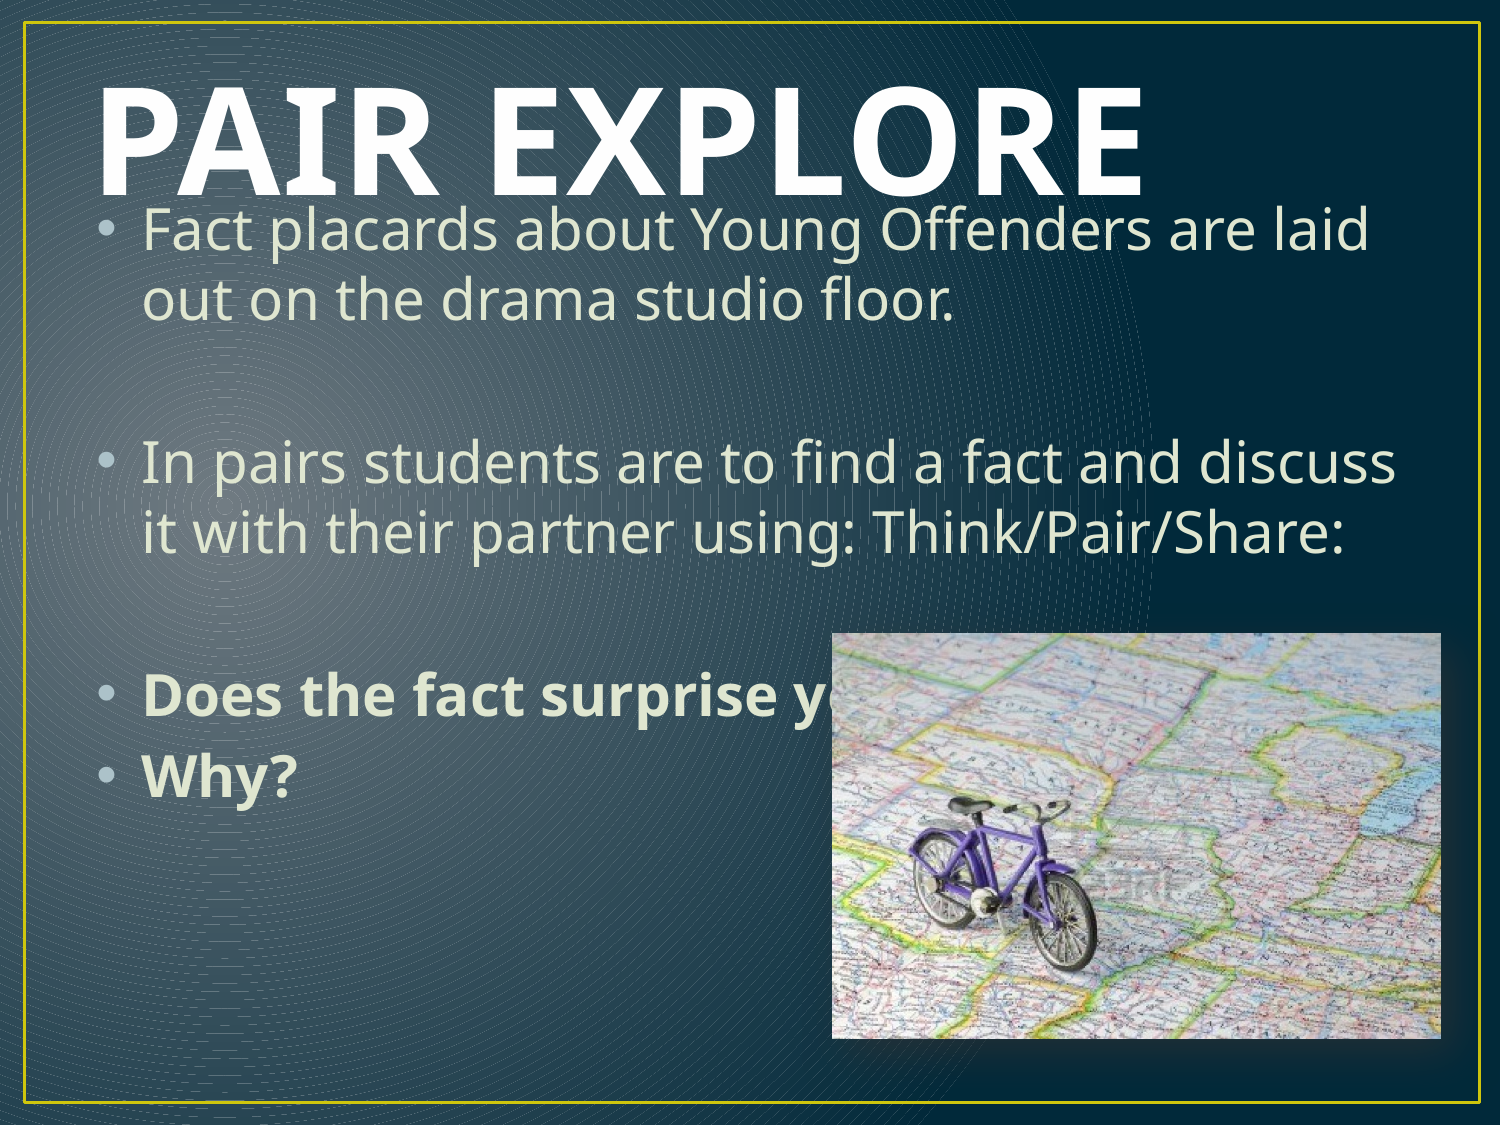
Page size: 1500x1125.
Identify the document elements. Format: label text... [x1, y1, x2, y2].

title PAIR EXPLORE [75, 45, 1425, 233]
picture [832, 633, 1441, 1040]
list Fact placards about Young Offenders are laid out on the drama studio floor. In pairs students are to find a fact and discuss it with their partner using: Think/Pair/Share: Does the fact surprise you? Why? [81, 184, 1432, 1059]
